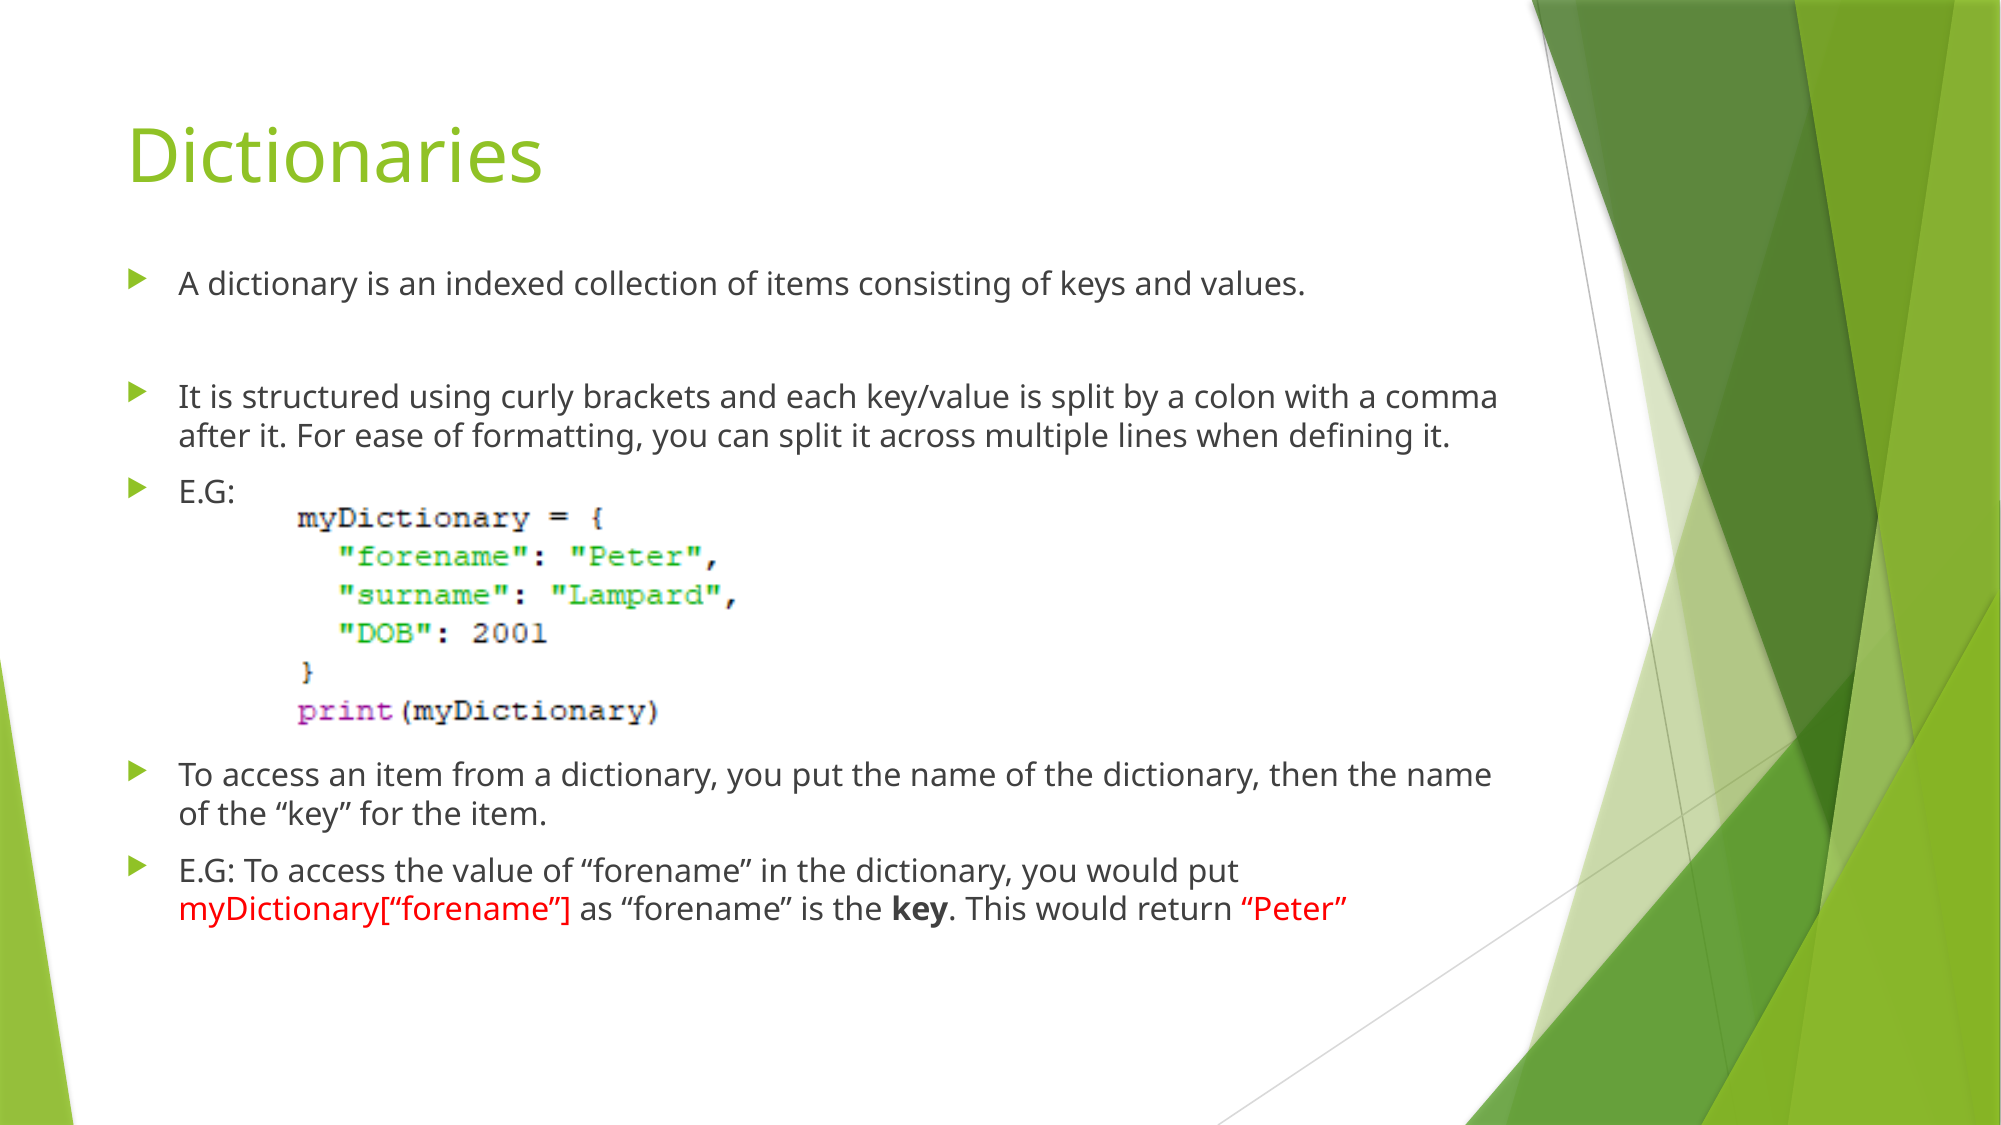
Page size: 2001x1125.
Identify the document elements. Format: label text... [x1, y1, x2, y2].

list A dictionary is an indexed collection of items consisting of keys and values. It is structured using curly brackets and each key/value is split by a colon with a comma after it. For ease of formatting, you can split it across multiple lines when defining it. E.G: To access an item from a dictionary, you put the name of the dictionary, then the name of the “key” for the item. E.G: To access the value of “forename” in the dictionary, you would put myDictionary[“forename”] as “forename” is the key. This would return “Peter” [111, 255, 1522, 965]
picture [286, 500, 747, 743]
title Dictionaries [111, 99, 1522, 255]
